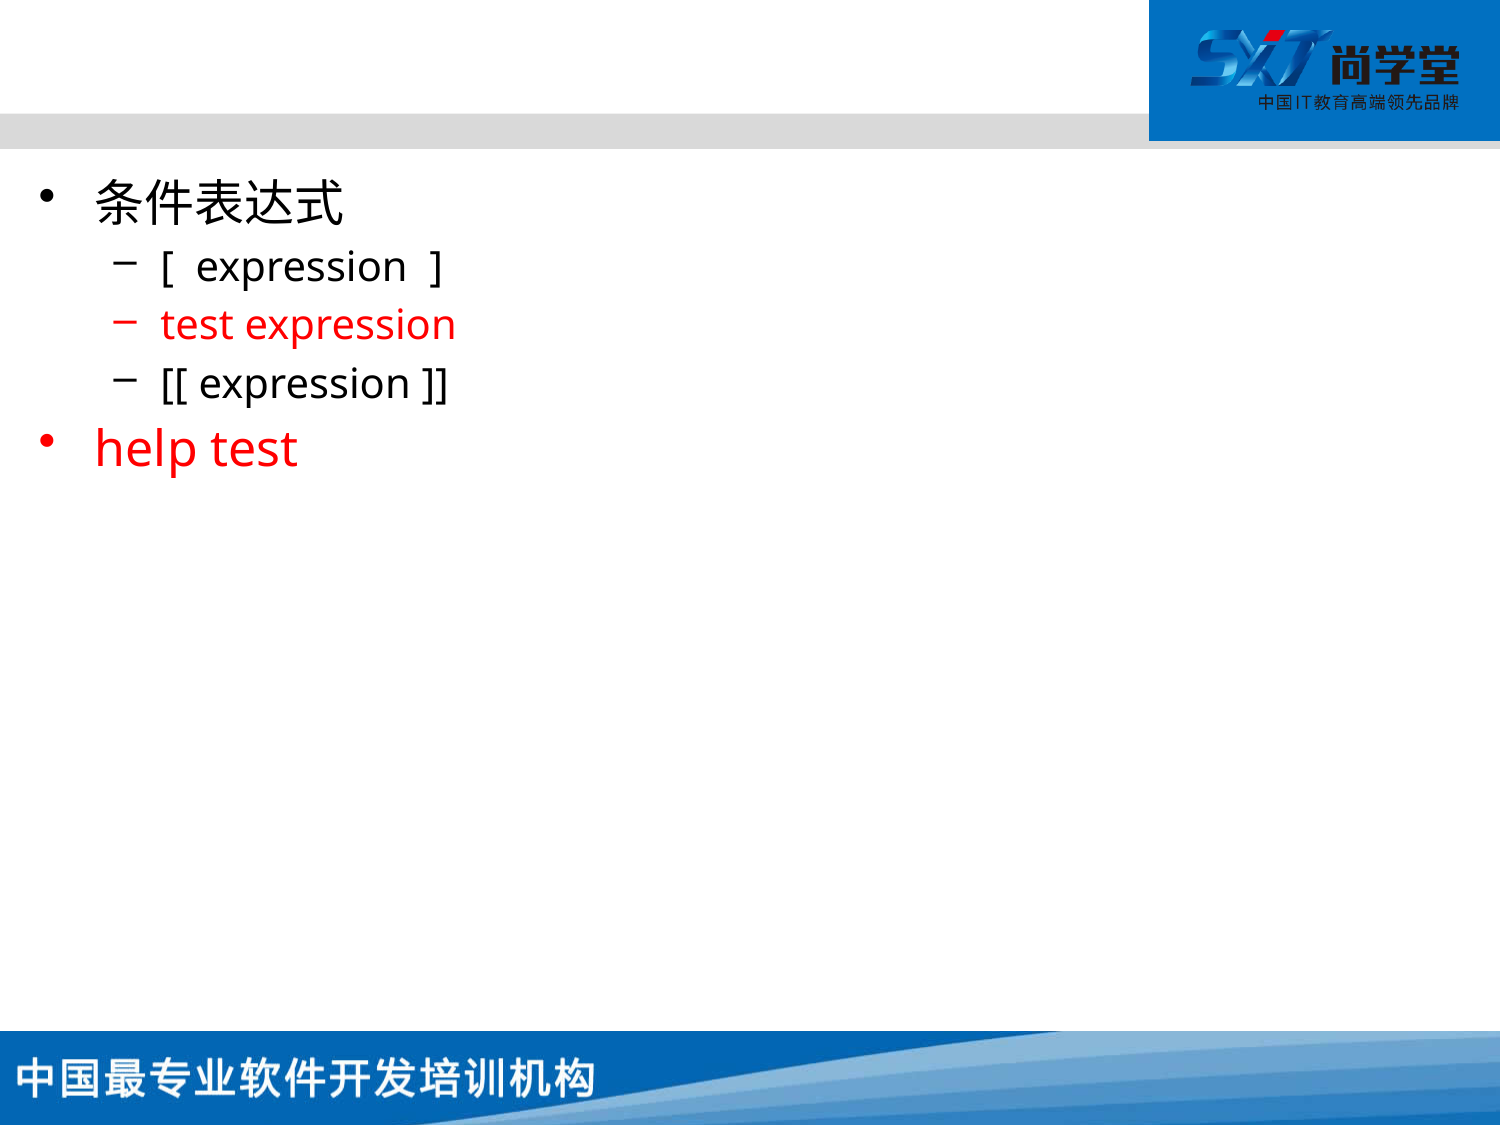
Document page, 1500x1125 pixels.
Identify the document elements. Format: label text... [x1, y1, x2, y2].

picture [1149, 0, 1500, 141]
picture [0, 1031, 1500, 1125]
list 条件表达式 [ expression ] test expression [[ expression ]] help test [23, 164, 1465, 997]
